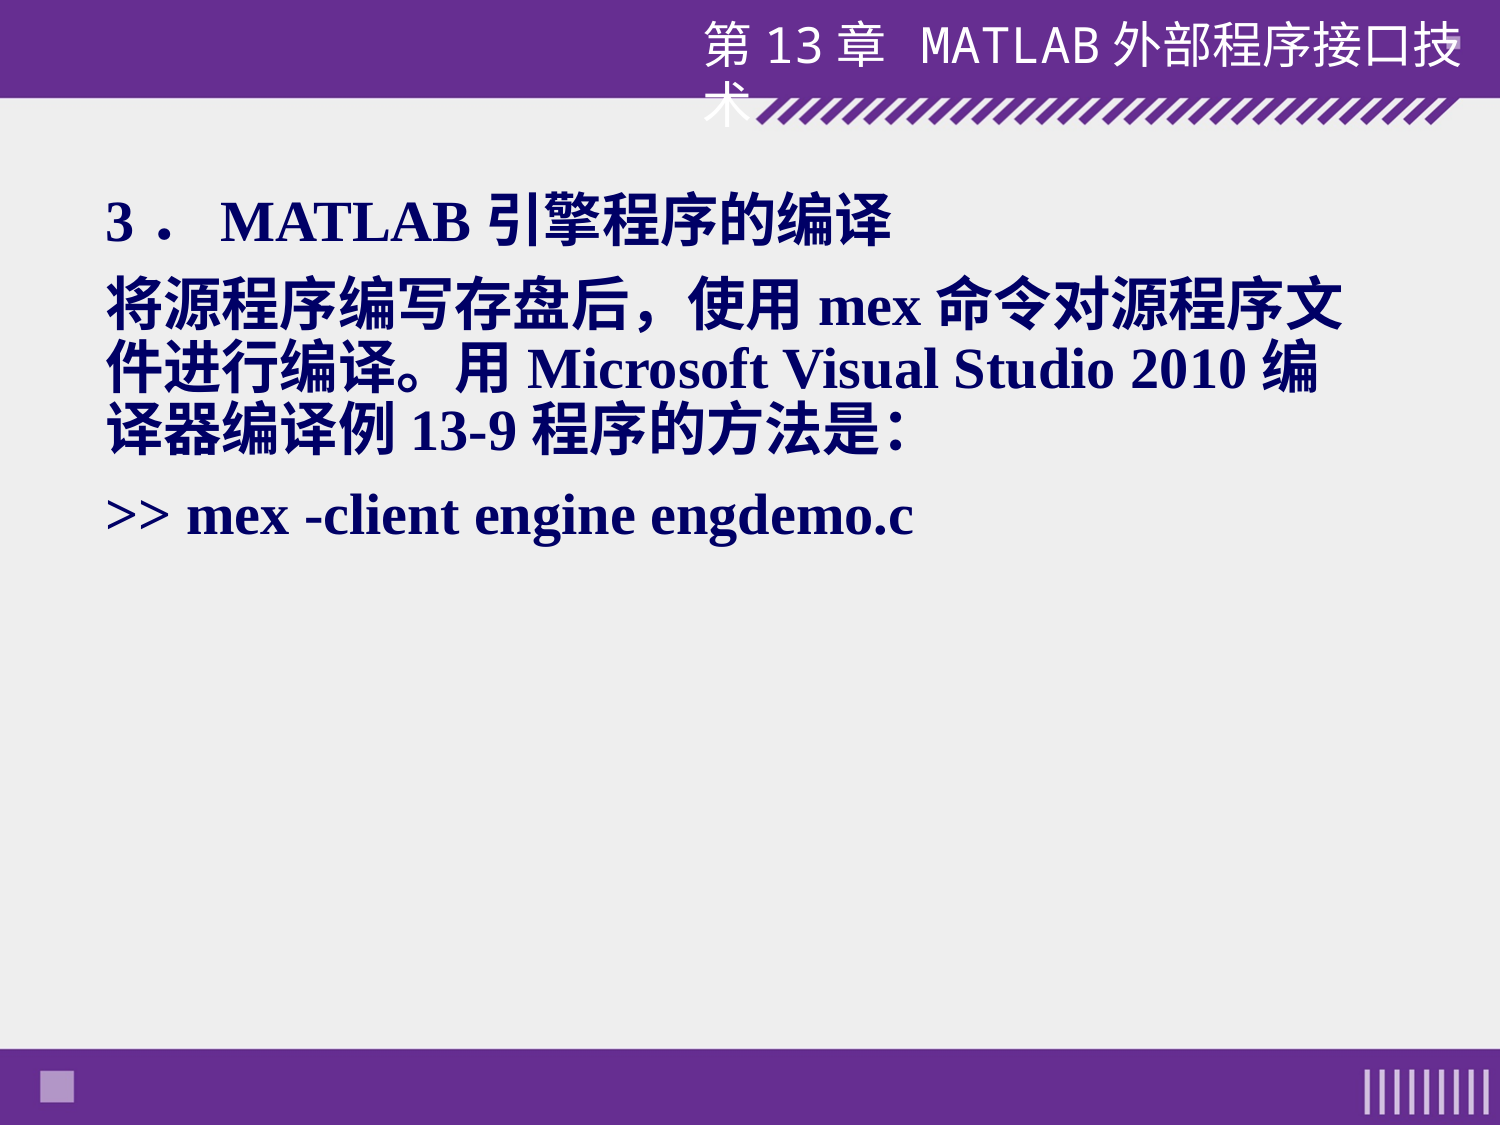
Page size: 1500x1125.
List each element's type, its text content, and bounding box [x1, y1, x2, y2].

picture [0, 0, 1500, 1125]
list 3．MATLAB引擎程序的编译 将源程序编写存盘后，使用mex命令对源程序文件进行编译。用Microsoft Visual Studio 2010编译器编译例13-9程序的方法是： >> mex -client engine engdemo.c [90, 183, 1385, 898]
